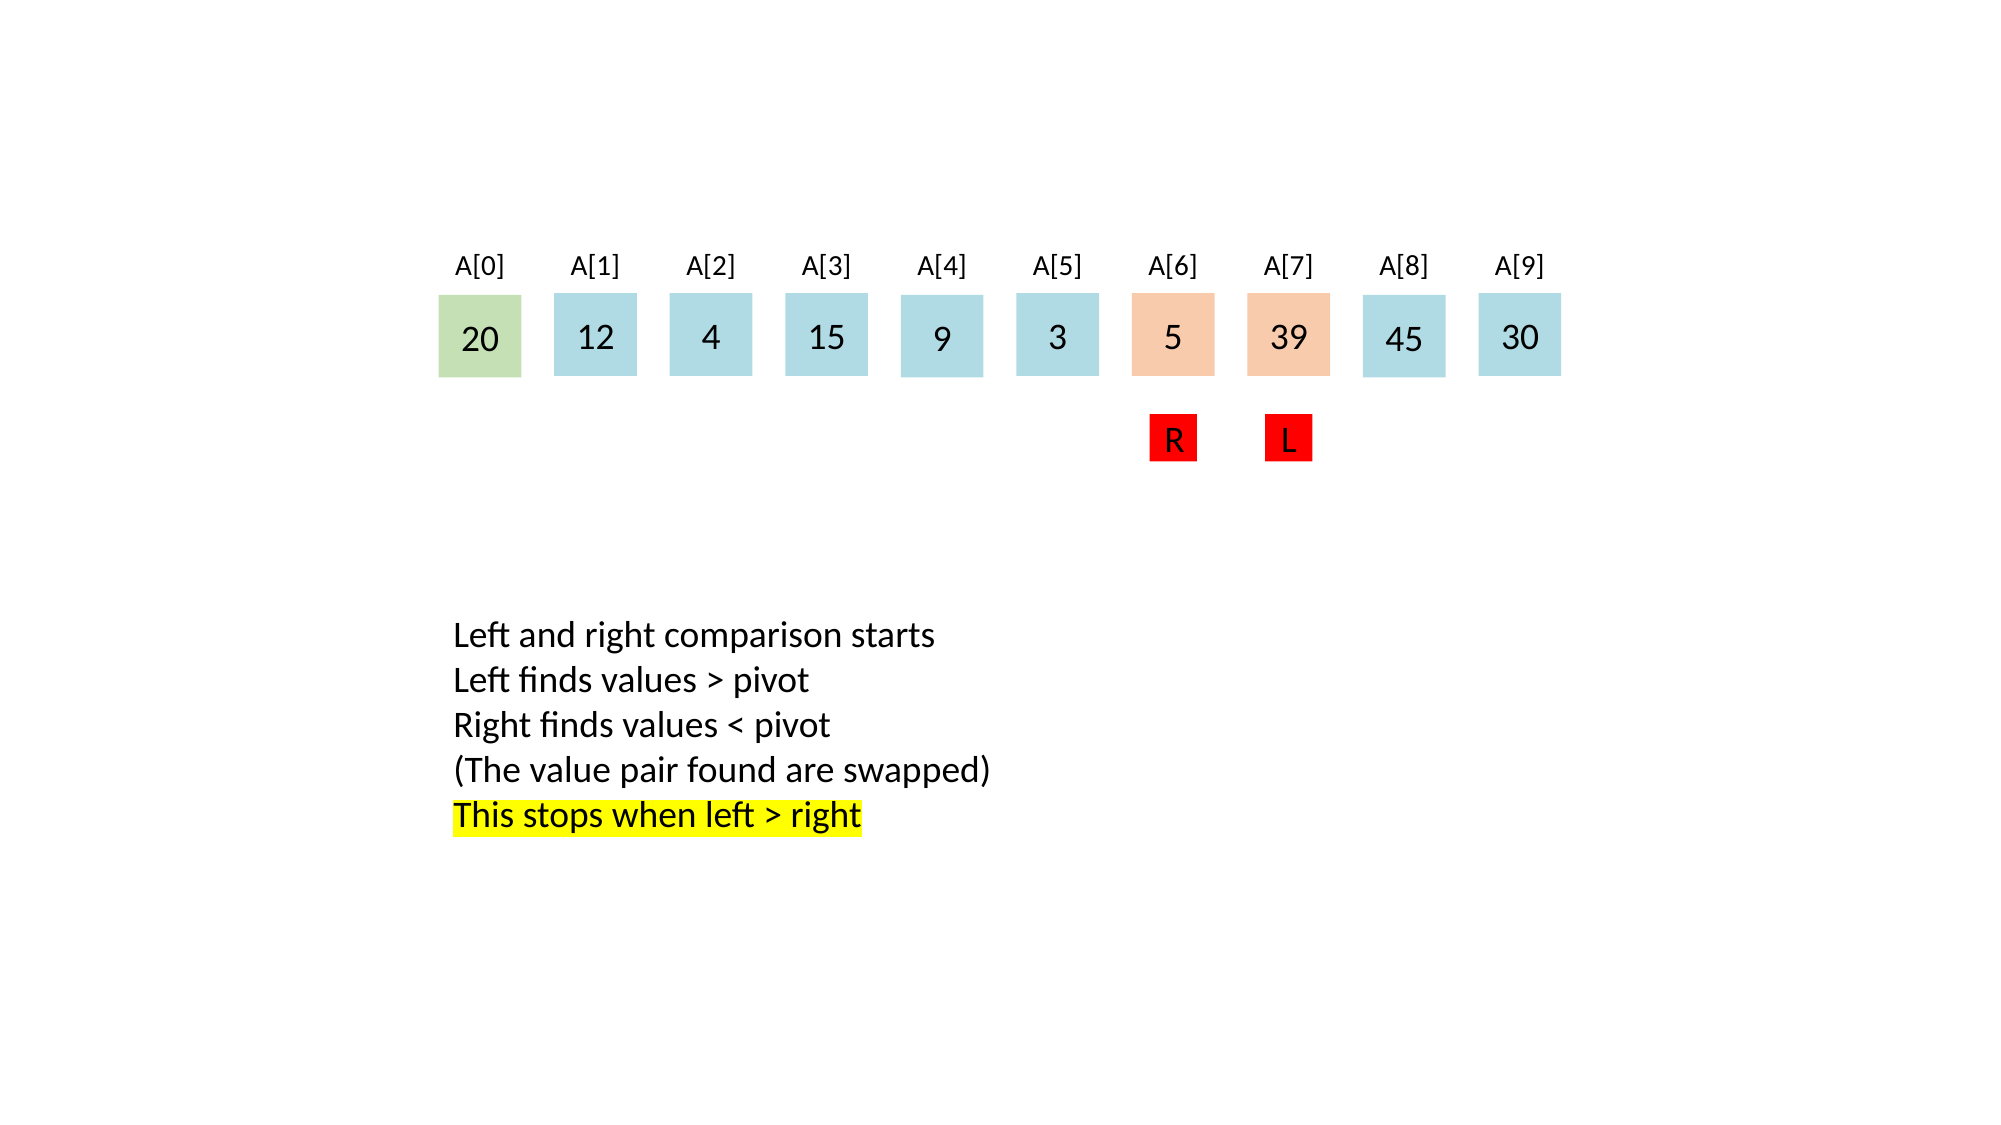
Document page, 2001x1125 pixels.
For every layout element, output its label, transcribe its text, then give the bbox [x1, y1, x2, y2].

text_box A[2] [669, 221, 753, 306]
text_box 15 [784, 306, 869, 377]
text_box A[3] [784, 221, 869, 306]
text_box 30 [1478, 306, 1562, 377]
text_box A[5] [1015, 221, 1100, 306]
text_box 3 [1015, 306, 1100, 377]
text_box 5 [1131, 306, 1216, 377]
text_box 12 [553, 306, 638, 377]
text_box A[6] [1131, 221, 1216, 306]
text_box 45 [1362, 306, 1447, 378]
text_box A[9] [1478, 221, 1562, 306]
text_box A[0] [438, 221, 522, 306]
text_box 9 [900, 306, 984, 378]
text_box Left and right comparison starts Left finds values > pivot Right finds values < pivot (The value pair found are swapped) This stops when left > right [438, 602, 1422, 843]
text_box 4 [669, 306, 753, 377]
text_box 20 [438, 306, 522, 378]
text_box L [1264, 413, 1313, 462]
text_box [428, 212, 1562, 295]
text_box A[7] [1246, 221, 1331, 306]
text_box A[4] [900, 221, 984, 306]
text_box A[1] [553, 221, 638, 306]
text_box 39 [1246, 306, 1331, 377]
text_box A[8] [1362, 221, 1447, 306]
text_box R [1149, 413, 1198, 462]
